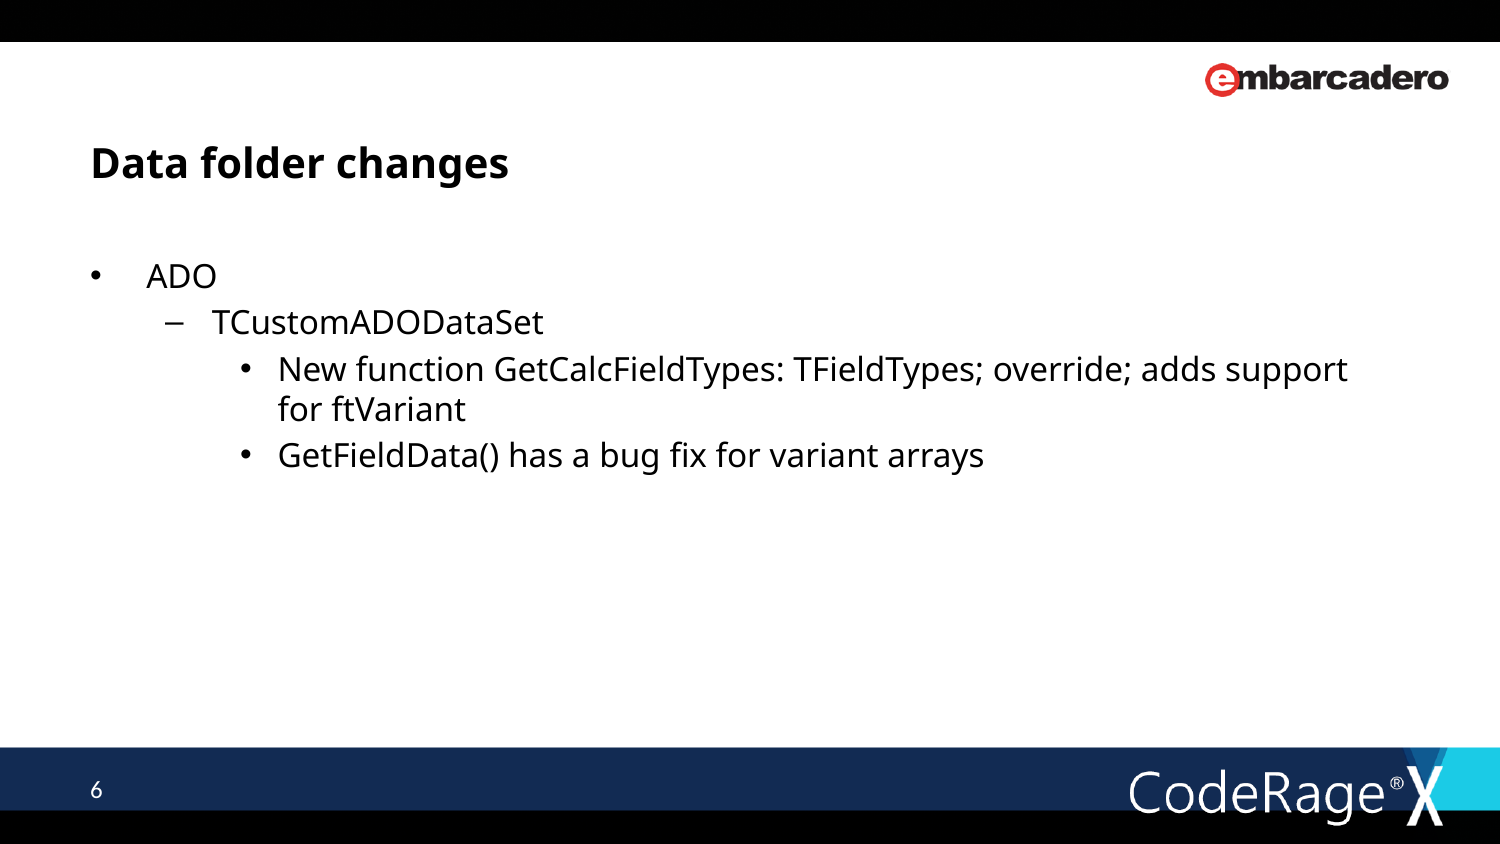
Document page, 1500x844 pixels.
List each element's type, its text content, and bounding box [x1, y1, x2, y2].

title Data folder changes [75, 91, 1420, 232]
list ADO TCustomADODataSet New function GetCalcFieldTypes: TFieldTypes; override; adds support for ftVariant GetFieldData() has a bug fix for variant arrays [75, 247, 1420, 715]
slide_number 6 [75, 768, 203, 808]
picture [0, 0, 1500, 844]
